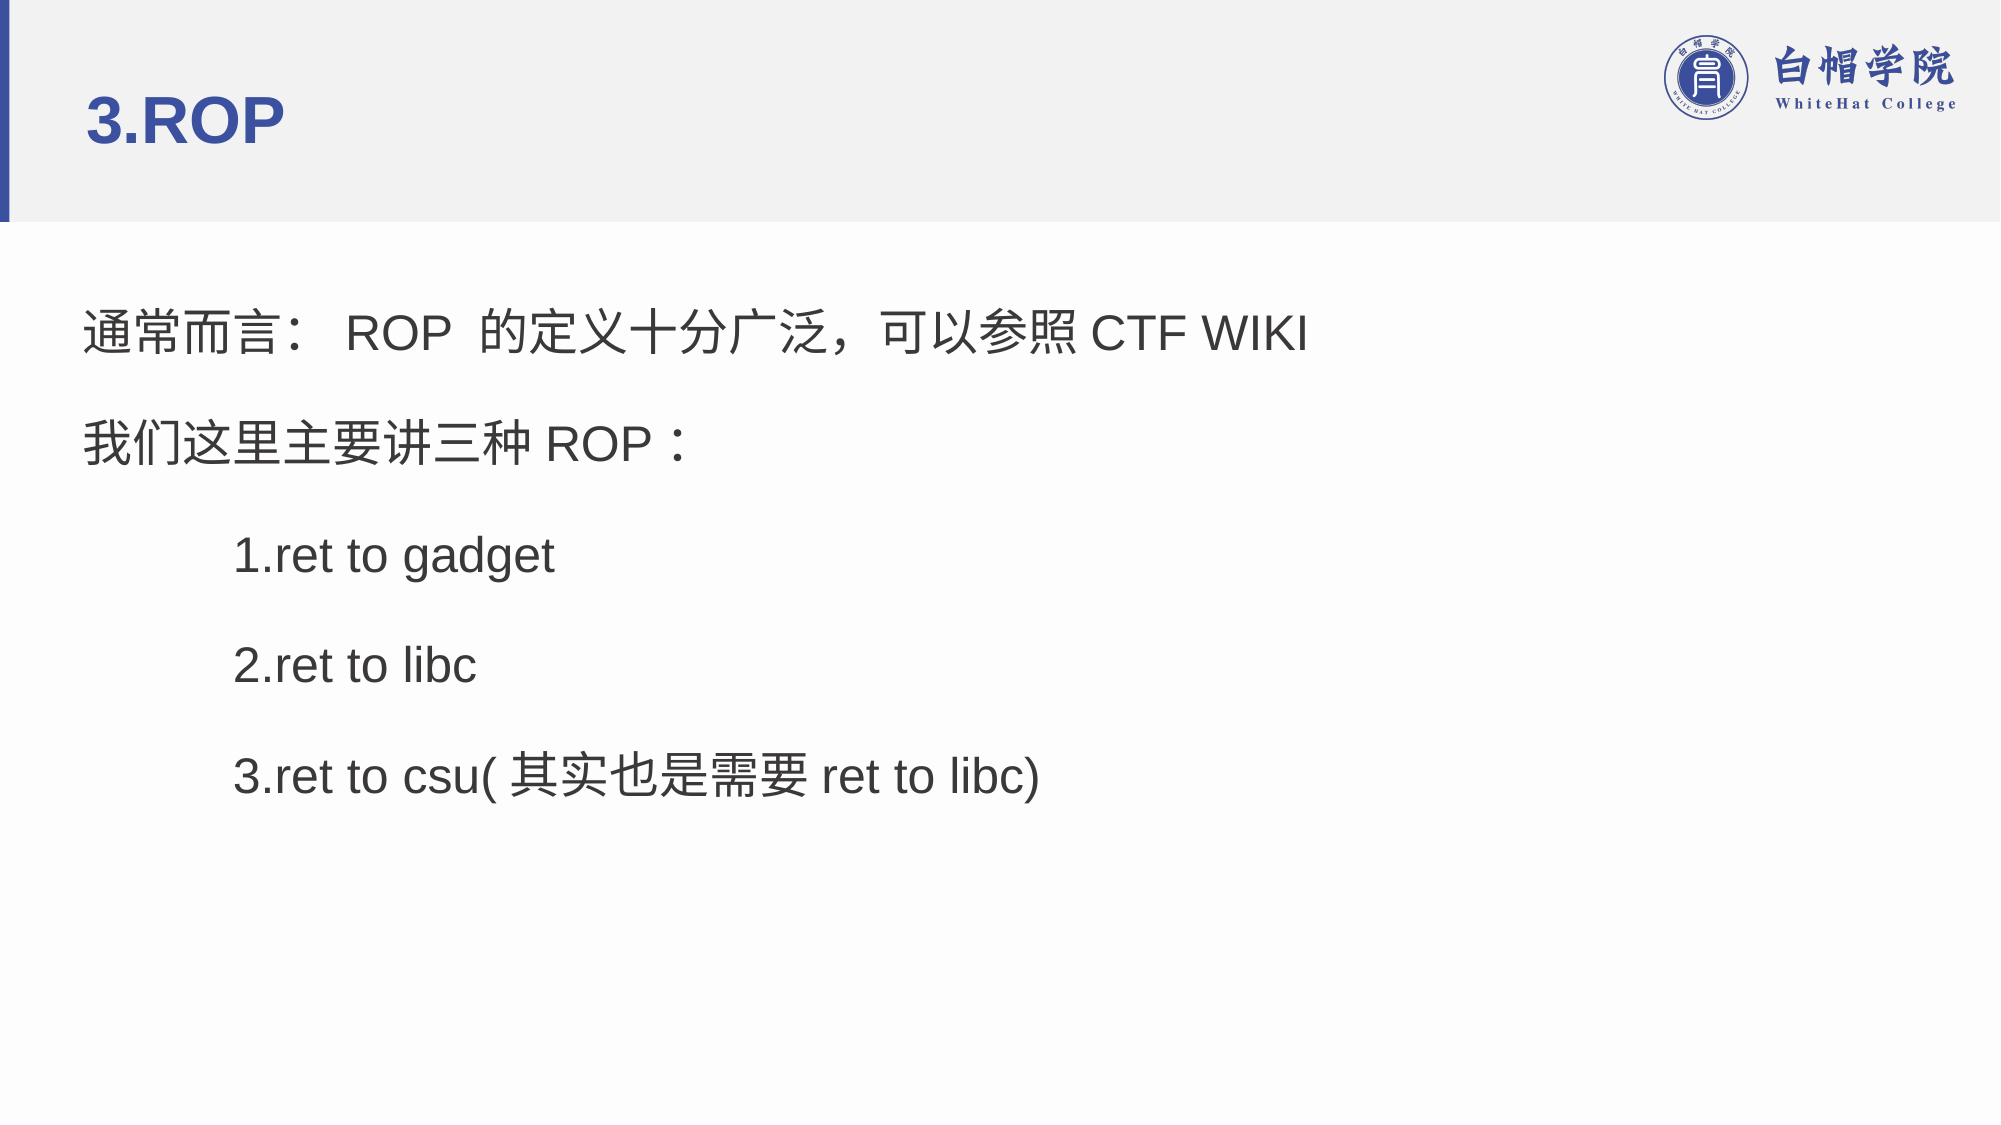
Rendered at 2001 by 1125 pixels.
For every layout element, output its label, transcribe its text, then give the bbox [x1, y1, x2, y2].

list 通常而言：ROP 的定义十分广泛，可以参照CTF WIKI 我们这里主要讲三种ROP： 1.ret to gadget 2.ret to libc 3.ret to csu(其实也是需要ret to libc) [68, 262, 1932, 1050]
title 3.ROP [71, 27, 1620, 199]
picture [1664, 35, 1955, 120]
